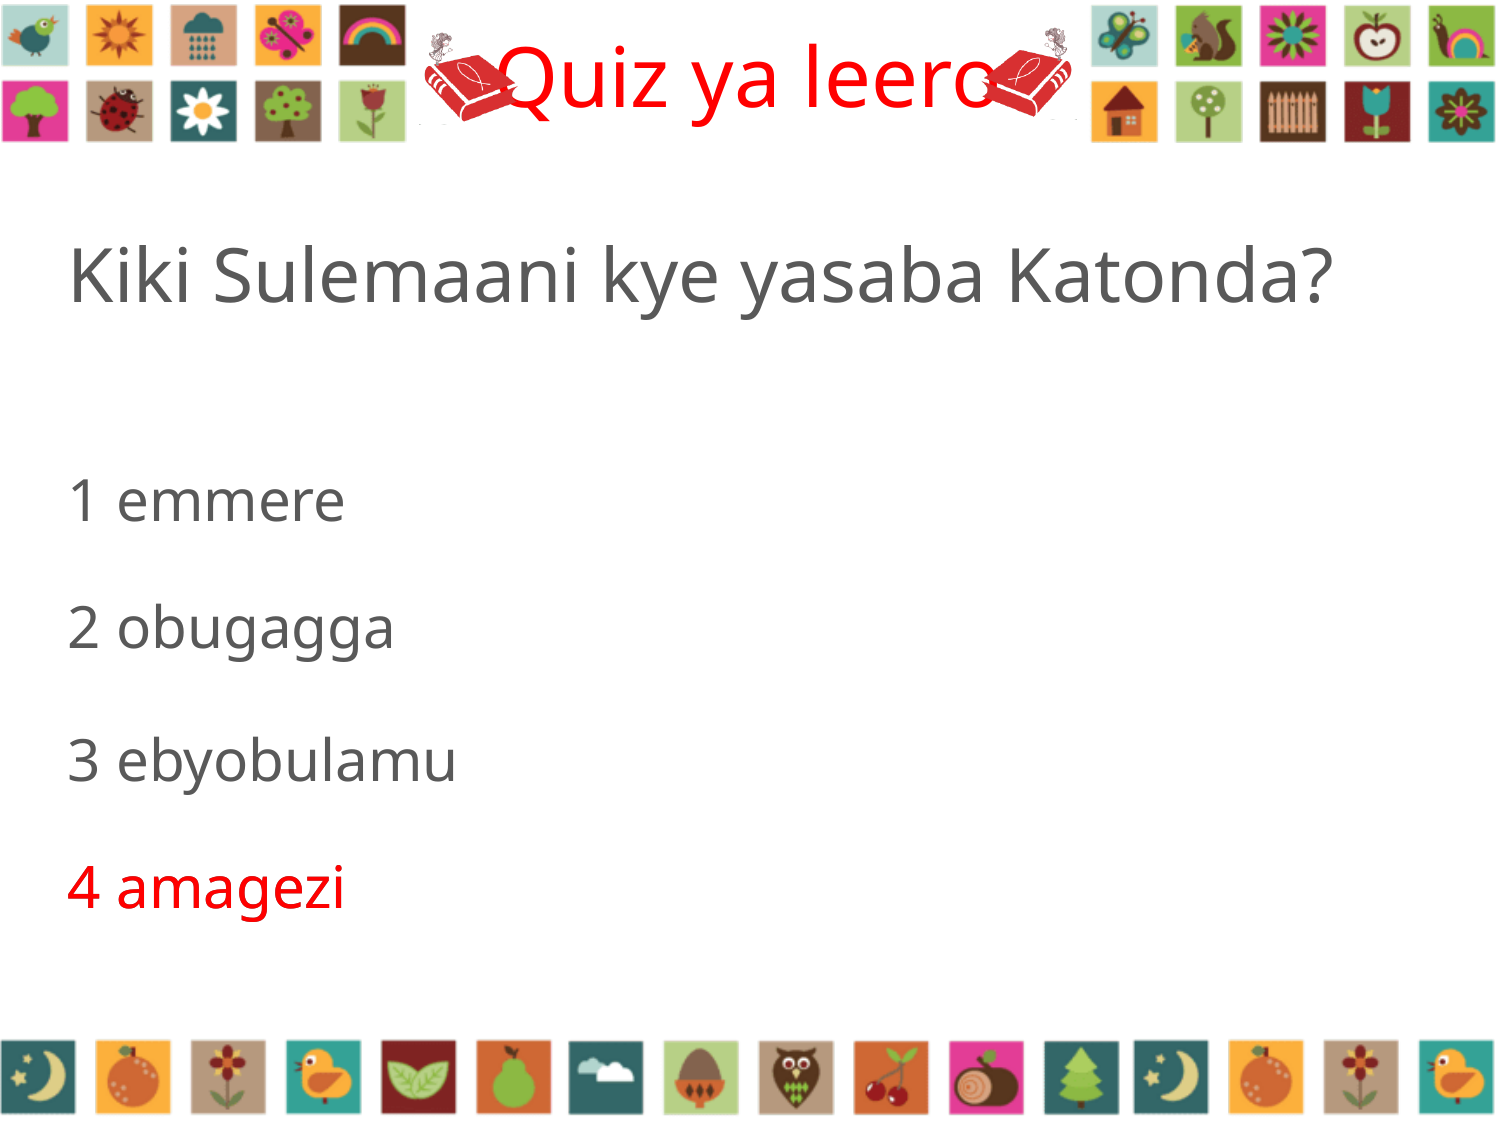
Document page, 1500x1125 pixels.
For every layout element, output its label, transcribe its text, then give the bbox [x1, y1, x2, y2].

text_box 3 ebyobulamu [53, 716, 1483, 801]
picture [0, 3, 550, 150]
text_box 4 amagezi [53, 842, 1483, 928]
text_box Kiki Sulemaani kye yasaba Katonda? [53, 219, 1436, 325]
text_box 2 obugagga [53, 582, 1436, 668]
text_box 1 emmere [53, 456, 1436, 541]
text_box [0, 1028, 1500, 1118]
text_box Quiz ya leero [547, 16, 1078, 131]
picture [950, 3, 1500, 150]
